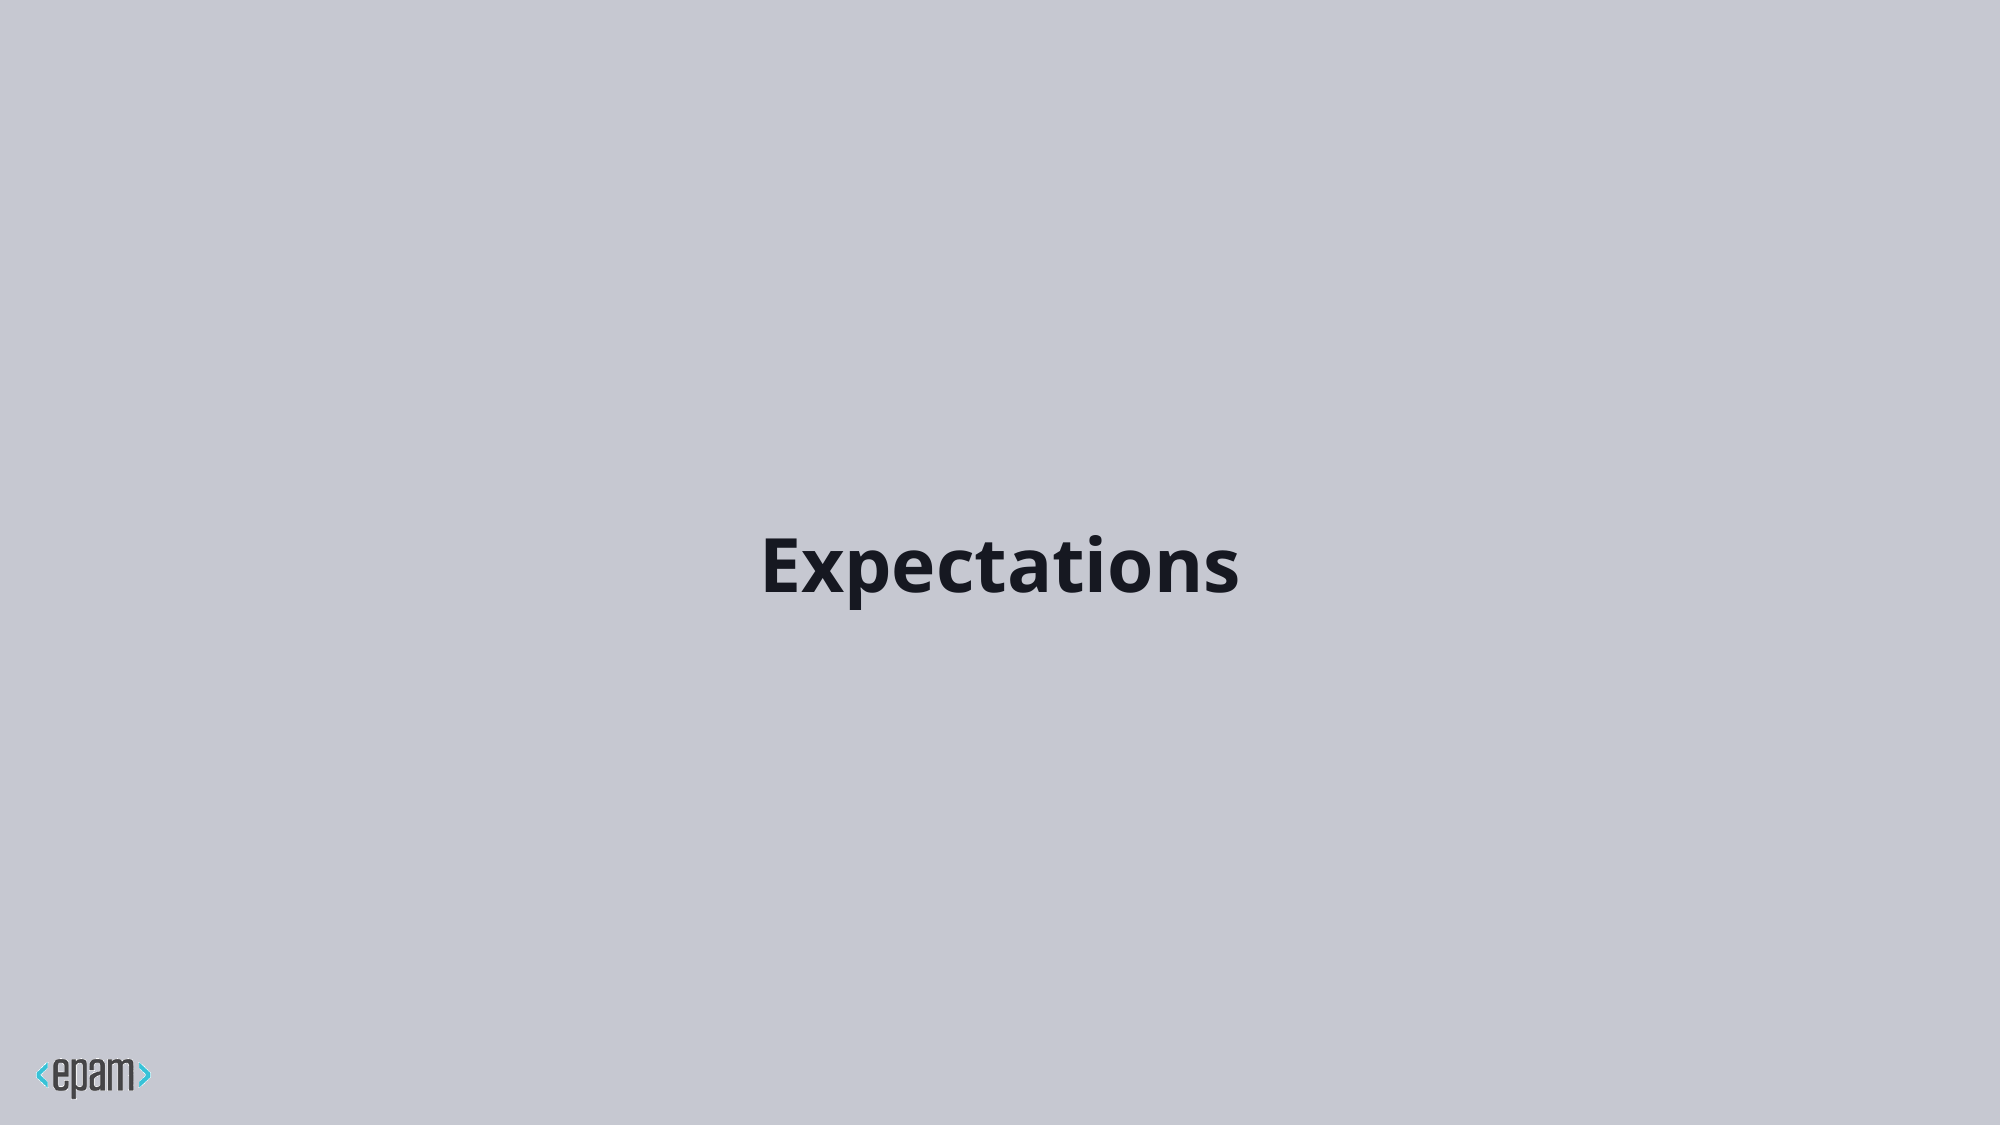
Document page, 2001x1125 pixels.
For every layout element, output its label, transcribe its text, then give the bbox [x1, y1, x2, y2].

picture [0, 1028, 186, 1125]
title Expectations [99, 468, 1900, 657]
